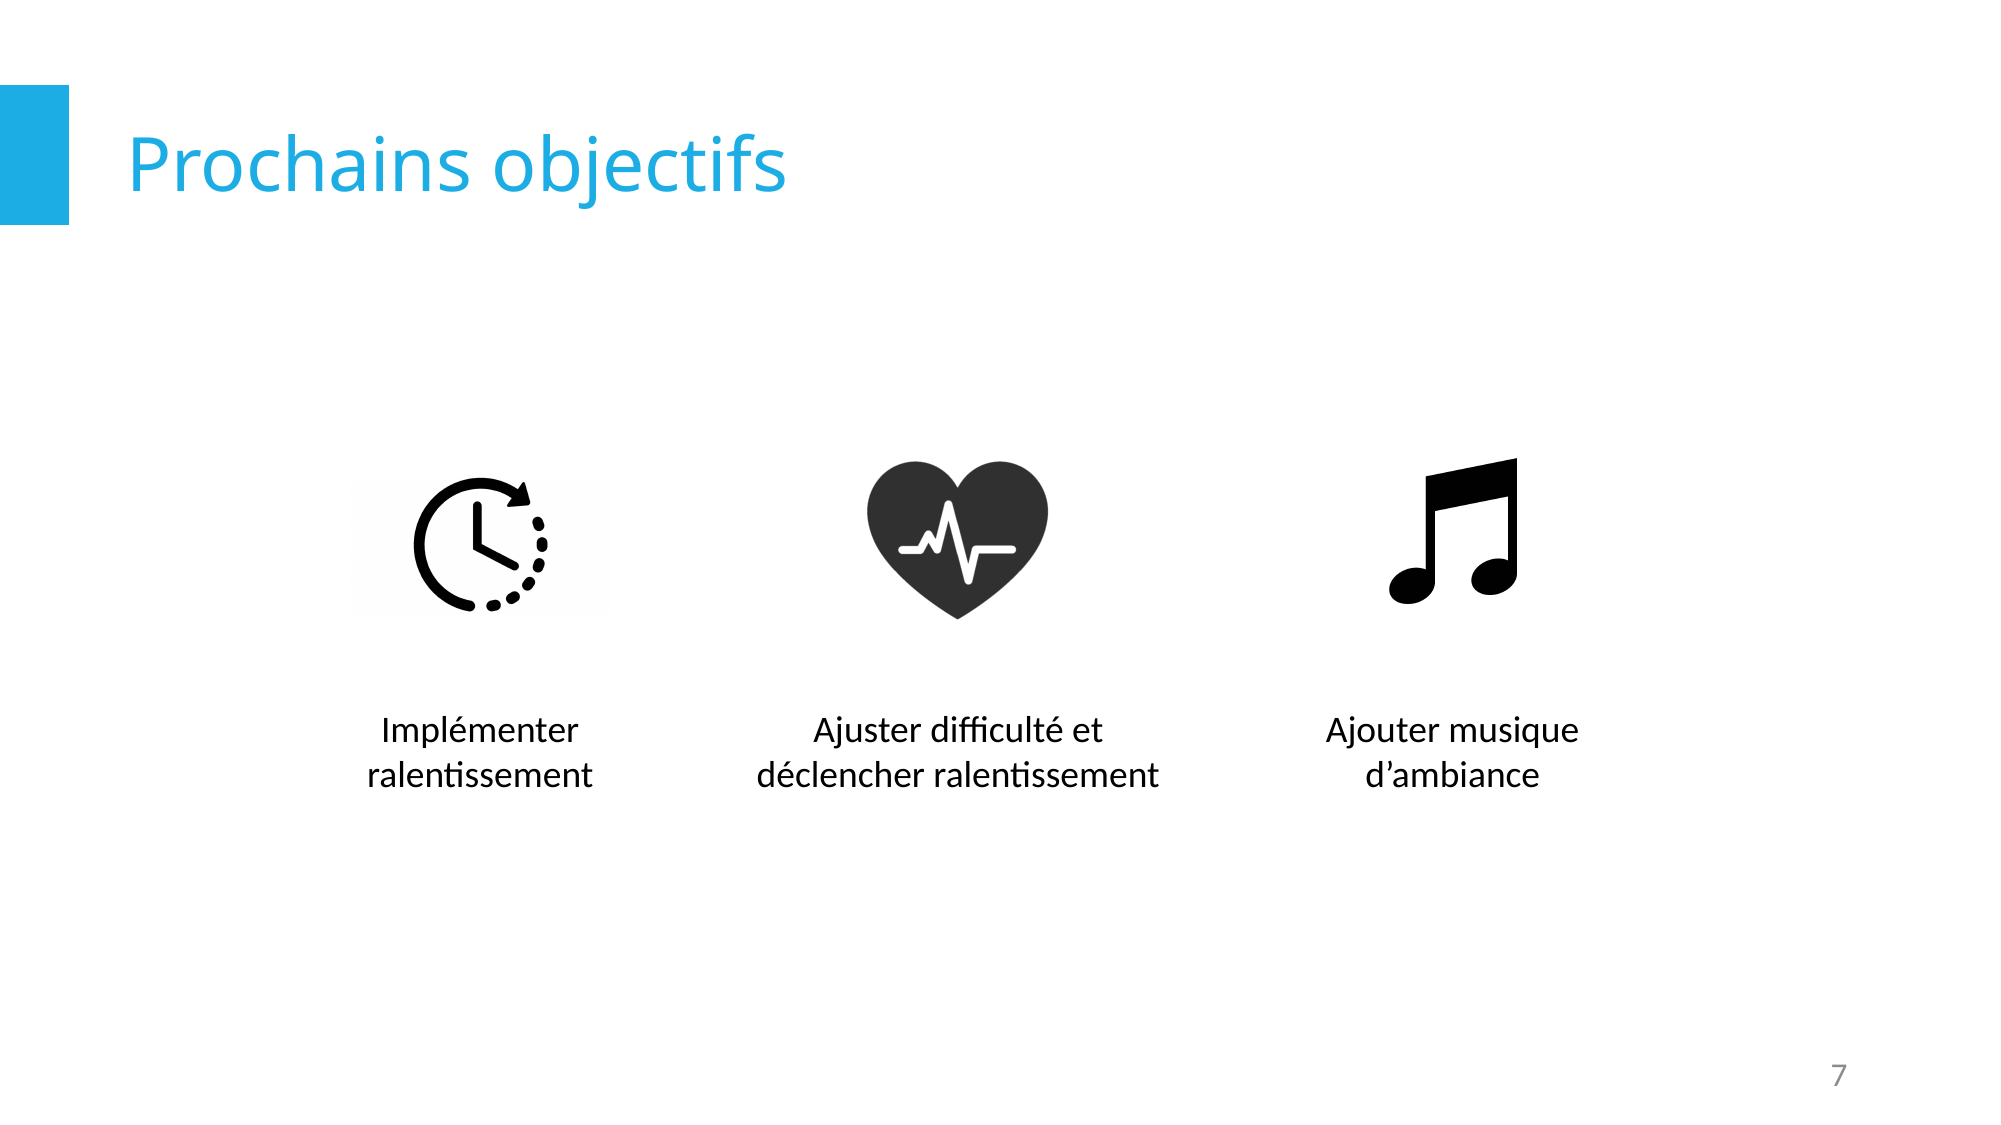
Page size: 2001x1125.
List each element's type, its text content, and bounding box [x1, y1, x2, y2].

text_box Implémenter ralentissement [300, 697, 660, 802]
picture [1380, 458, 1526, 604]
slide_number 7 [1412, 1042, 1863, 1103]
text_box Ajuster difficulté et déclencher ralentissement [739, 697, 1178, 802]
text_box Ajouter musique d’ambiance [1273, 697, 1633, 802]
picture [349, 475, 612, 614]
picture [860, 445, 1057, 641]
title Prochains objectifs [111, 58, 1522, 276]
